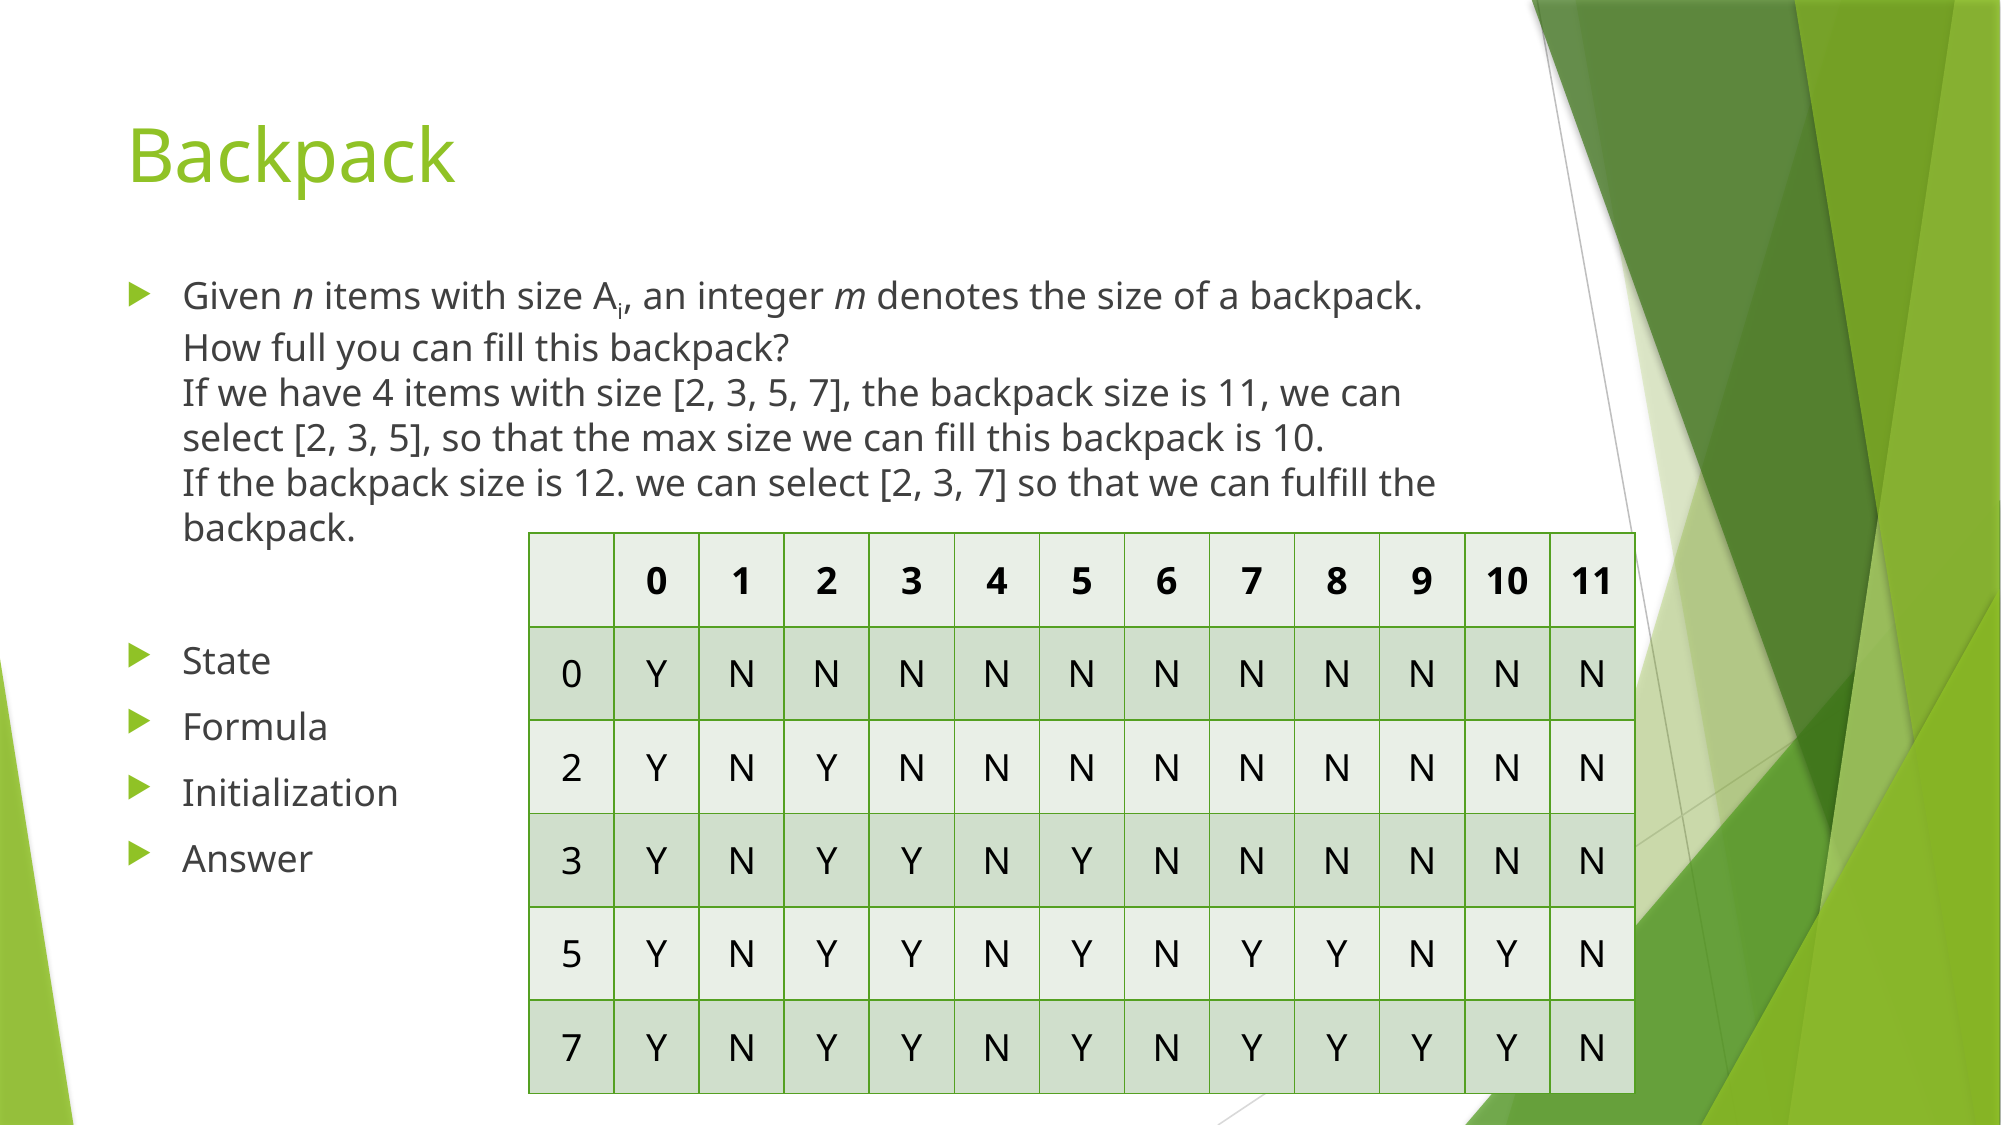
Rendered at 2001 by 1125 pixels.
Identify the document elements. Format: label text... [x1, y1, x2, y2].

table_cell N [1380, 908, 1464, 999]
table_cell N [700, 908, 783, 999]
table_cell Y [615, 628, 698, 719]
table_cell Y [1040, 814, 1124, 906]
table_cell Y [1295, 908, 1379, 999]
table_cell 3 [530, 814, 613, 906]
list Given n items with size Ai, an integer m denotes the size of a backpack. How full you can fill this backpack? If we have 4 items with size [2, 3, 5, 7], the backpack size is 11, we can select [2, 3, 5], so that the max size we can fill this backpack is 10. If the backpack size is 12. we can select [2, 3, 7] so that we can fulfill the backpack. [111, 264, 1522, 575]
table_cell N [700, 1001, 783, 1093]
table_cell N [1551, 1001, 1634, 1093]
table_cell N [700, 721, 783, 813]
table_cell N [1210, 628, 1294, 719]
table_header 6 [1125, 534, 1209, 626]
table_cell N [1380, 628, 1464, 719]
table_cell N [1466, 814, 1549, 906]
table_header 3 [870, 534, 954, 626]
table_cell 7 [530, 1001, 613, 1093]
table_header 1 [700, 534, 783, 626]
table_header 10 [1466, 534, 1549, 626]
table_cell Y [615, 721, 698, 813]
table_cell N [1040, 721, 1124, 813]
table_cell N [955, 1001, 1039, 1093]
table_cell Y [615, 908, 698, 999]
table_cell N [1125, 628, 1209, 719]
table_cell 2 [530, 721, 613, 813]
table_header 7 [1210, 534, 1294, 626]
table_cell Y [785, 908, 868, 999]
table_cell N [1551, 814, 1634, 906]
table_cell Y [785, 1001, 868, 1093]
text_box State Formula Initialization Answer [111, 629, 515, 888]
table_cell Y [1040, 908, 1124, 999]
table_cell N [1466, 721, 1549, 813]
table_header 4 [955, 534, 1039, 626]
table_cell N [955, 908, 1039, 999]
table_cell N [700, 628, 783, 719]
table_cell Y [615, 814, 698, 906]
table_cell Y [1380, 1001, 1464, 1093]
table_cell N [1466, 628, 1549, 719]
table_cell N [955, 628, 1039, 719]
table_cell N [1210, 814, 1294, 906]
table_cell Y [870, 1001, 954, 1093]
table_cell Y [1295, 1001, 1379, 1093]
table_cell Y [615, 1001, 698, 1093]
table_header 5 [1040, 534, 1124, 626]
table_cell N [955, 814, 1039, 906]
table_cell 5 [530, 908, 613, 999]
table_cell Y [785, 721, 868, 813]
table_cell Y [1210, 1001, 1294, 1093]
table_cell Y [1466, 908, 1549, 999]
table_cell N [700, 814, 783, 906]
table_cell N [1125, 908, 1209, 999]
table_cell N [1380, 721, 1464, 813]
table_header [530, 534, 613, 626]
table_cell N [1551, 721, 1634, 813]
table_cell N [785, 628, 868, 719]
table_cell N [870, 628, 954, 719]
title Backpack [111, 99, 1522, 264]
table_header 9 [1380, 534, 1464, 626]
table_cell N [1295, 814, 1379, 906]
table_header 0 [615, 534, 698, 626]
table_cell N [870, 721, 954, 813]
table_cell Y [1466, 1001, 1549, 1093]
table_cell N [955, 721, 1039, 813]
table_header 8 [1295, 534, 1379, 626]
table_cell Y [785, 814, 868, 906]
table_cell Y [1210, 908, 1294, 999]
table_cell N [1551, 908, 1634, 999]
table_header 2 [785, 534, 868, 626]
table_cell Y [870, 814, 954, 906]
table_cell Y [870, 908, 954, 999]
table_cell N [1210, 721, 1294, 813]
table_cell N [1125, 721, 1209, 813]
table_cell N [1040, 628, 1124, 719]
table_cell Y [1040, 1001, 1124, 1093]
table_cell N [1125, 814, 1209, 906]
table_cell 0 [530, 628, 613, 719]
table_cell N [1295, 628, 1379, 719]
table_cell N [1551, 628, 1634, 719]
table_cell N [1380, 814, 1464, 906]
table_cell N [1295, 721, 1379, 813]
table_cell N [1125, 1001, 1209, 1093]
table_header 11 [1551, 534, 1634, 626]
